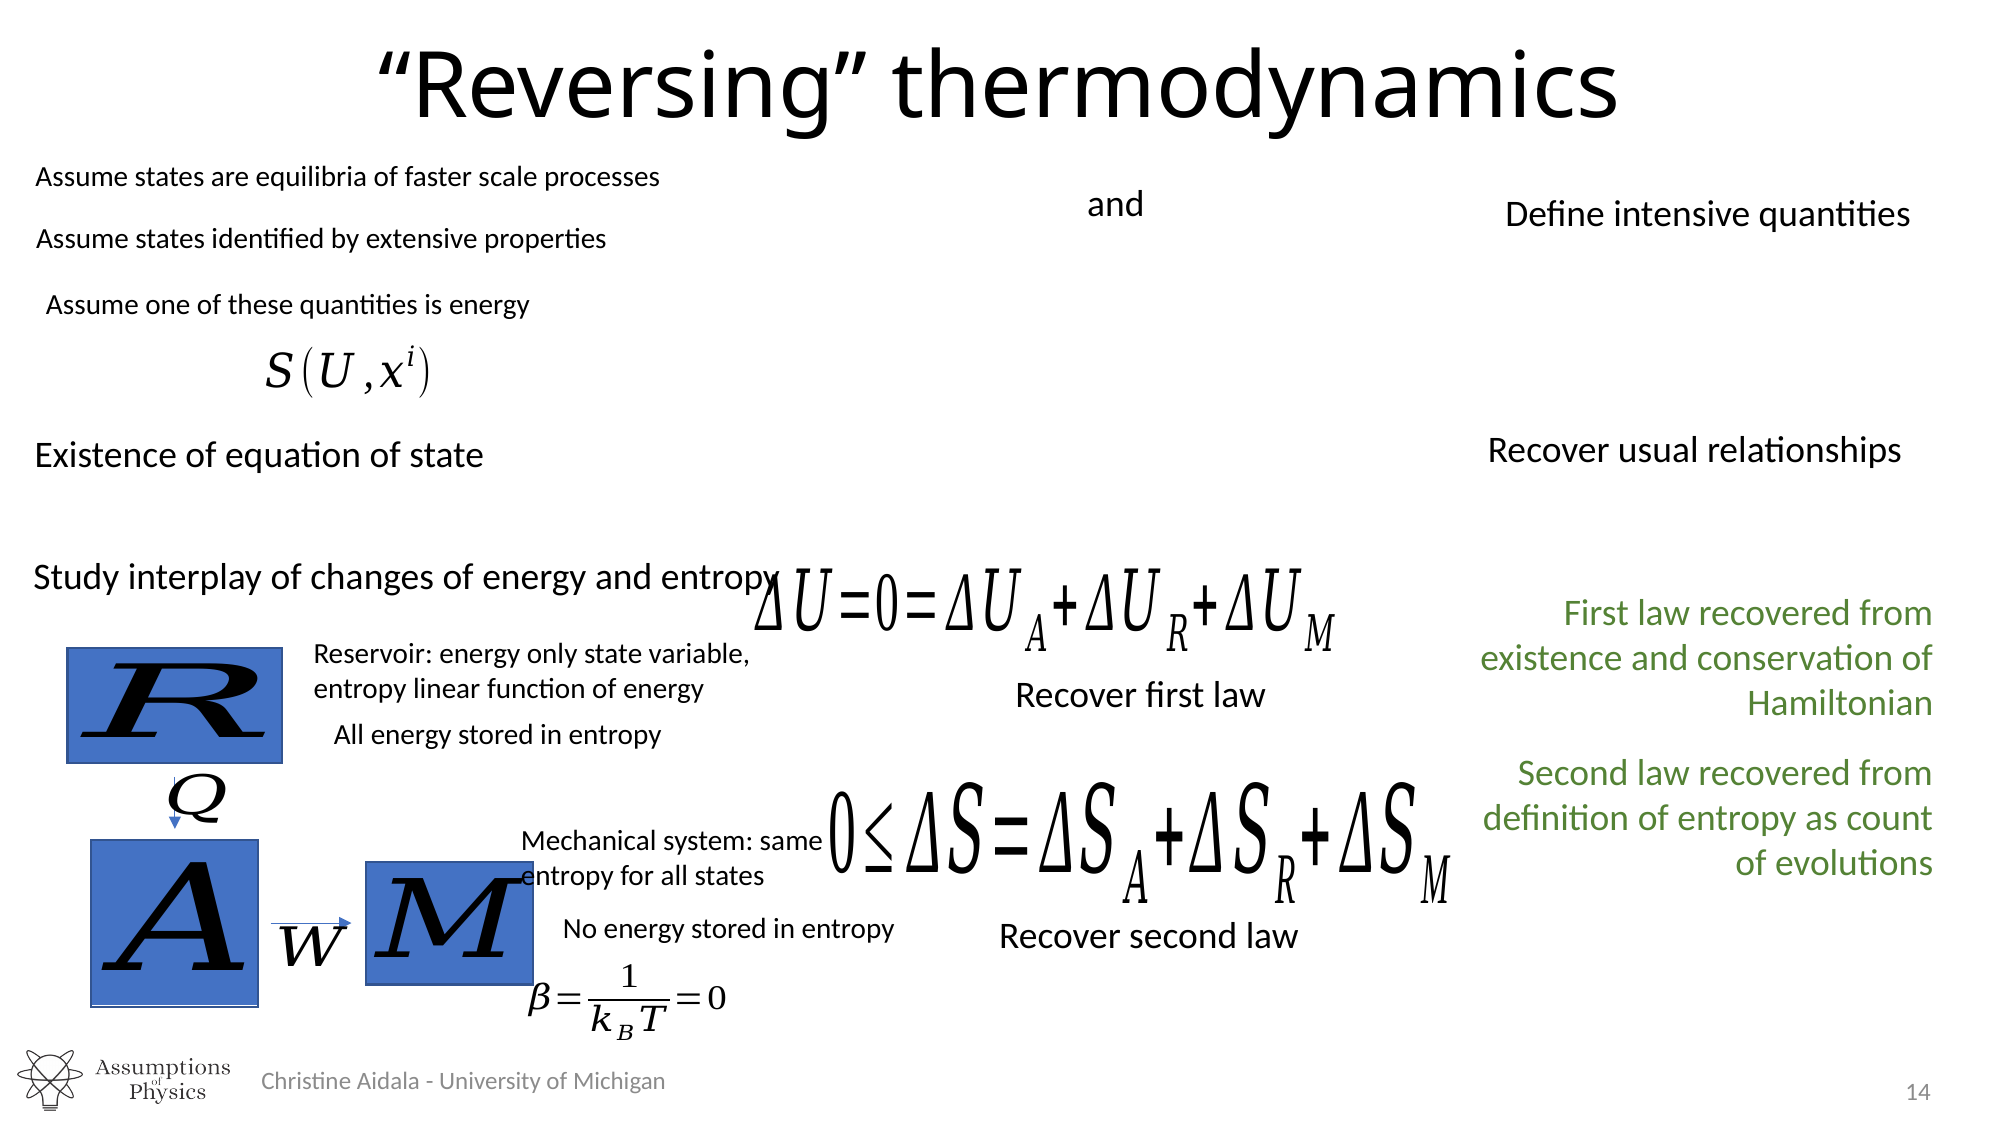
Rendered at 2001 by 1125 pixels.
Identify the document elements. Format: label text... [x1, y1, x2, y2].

text_box Recover second law [984, 903, 1315, 964]
text_box All energy stored in entropy [533, 707, 746, 758]
slide_number 14 [1854, 1072, 1946, 1110]
text_box Mechanical system: same entropy for all states [533, 813, 933, 899]
text_box Recover first law [1000, 662, 1282, 723]
title “Reversing” thermodynamics [17, 13, 1983, 162]
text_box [68, 649, 533, 1006]
footer Christine Aidala - University of Michigan [246, 1049, 1226, 1110]
text_box Study interplay of changes of energy and entropy [18, 544, 796, 605]
text_box No energy stored in entropy [548, 902, 975, 952]
text_box Assume states identified by extensive properties [21, 212, 623, 262]
text_box Define intensive quantities [1490, 181, 1927, 242]
text_box Second law recovered from definition of entropy as count of evolutions [1442, 740, 1949, 891]
text_box Reservoir: energy only state variable, entropy linear function of energy [298, 626, 766, 712]
text_box Assume states are equilibria of faster scale processes [20, 150, 676, 200]
picture [95, 1058, 230, 1104]
text_box First law recovered from existence and conservation of Hamiltonian [1442, 580, 1949, 731]
text_box Existence of equation of state [19, 422, 500, 482]
text_box Recover usual relationships [1473, 417, 1918, 477]
picture [17, 1050, 83, 1111]
